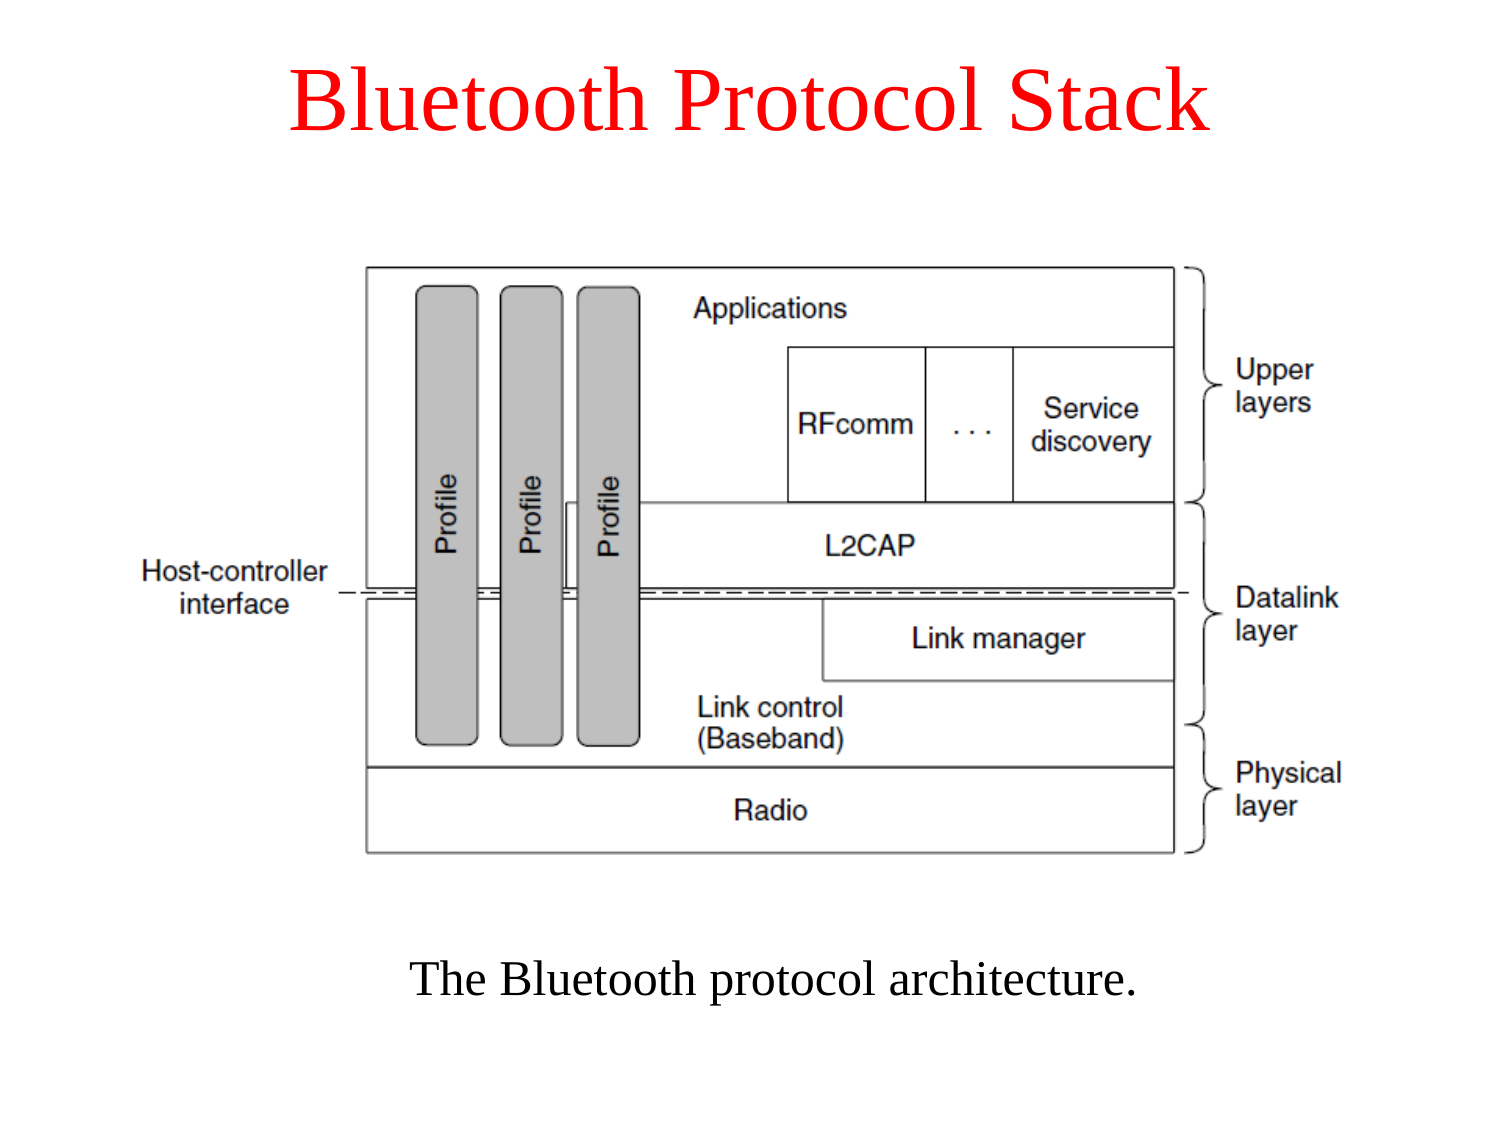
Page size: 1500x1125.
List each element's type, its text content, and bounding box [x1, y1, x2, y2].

title Bluetooth Protocol Stack [0, 0, 1500, 188]
list The Bluetooth protocol architecture. [47, 937, 1500, 1075]
picture [113, 234, 1387, 891]
